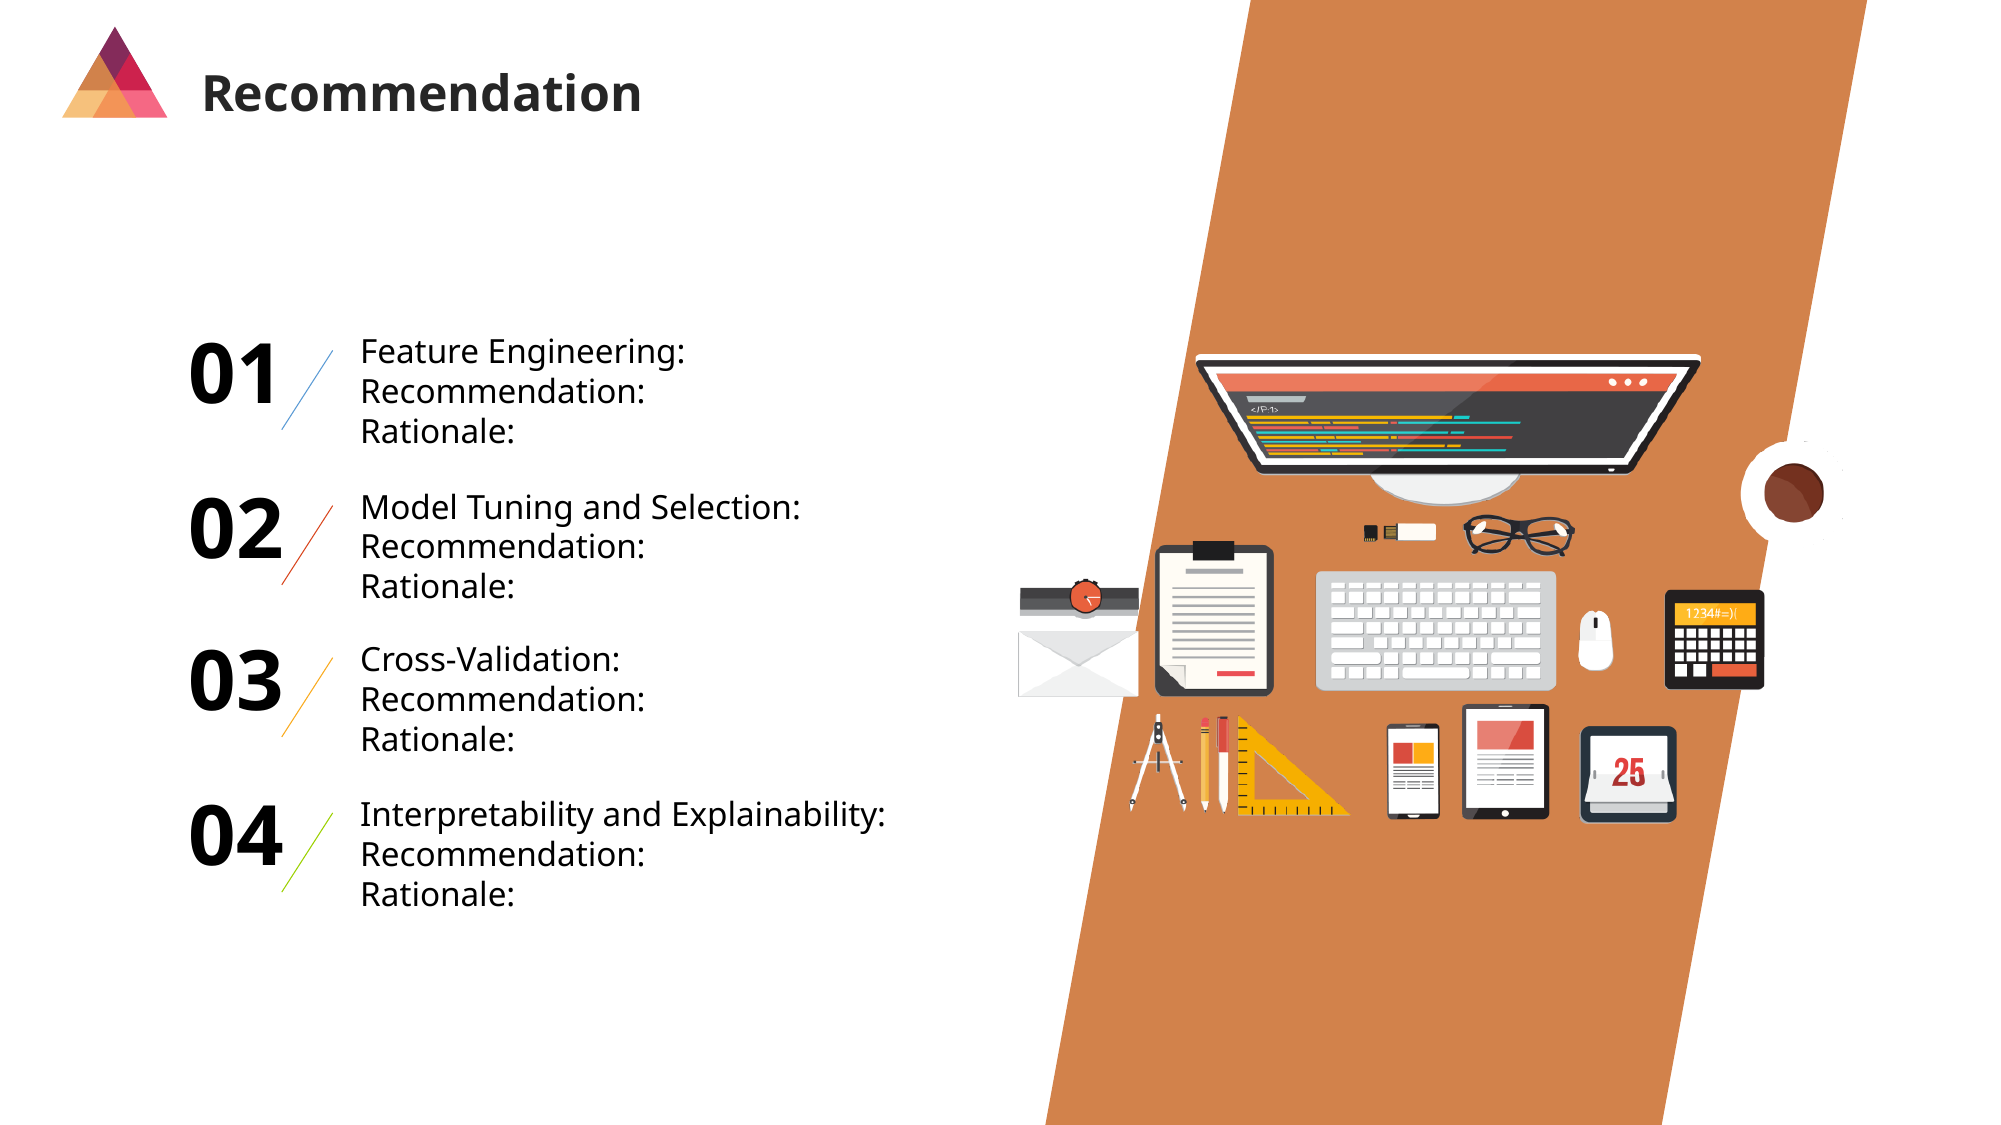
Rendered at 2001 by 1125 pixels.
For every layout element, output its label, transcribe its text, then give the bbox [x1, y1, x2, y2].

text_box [174, 774, 951, 963]
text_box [174, 619, 951, 767]
text_box [1188, 0, 1869, 334]
text_box Recommendation [186, 54, 660, 130]
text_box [68, 31, 170, 127]
picture [1003, 334, 1882, 833]
text_box [1044, 833, 1717, 1125]
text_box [174, 312, 951, 460]
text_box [174, 467, 951, 619]
